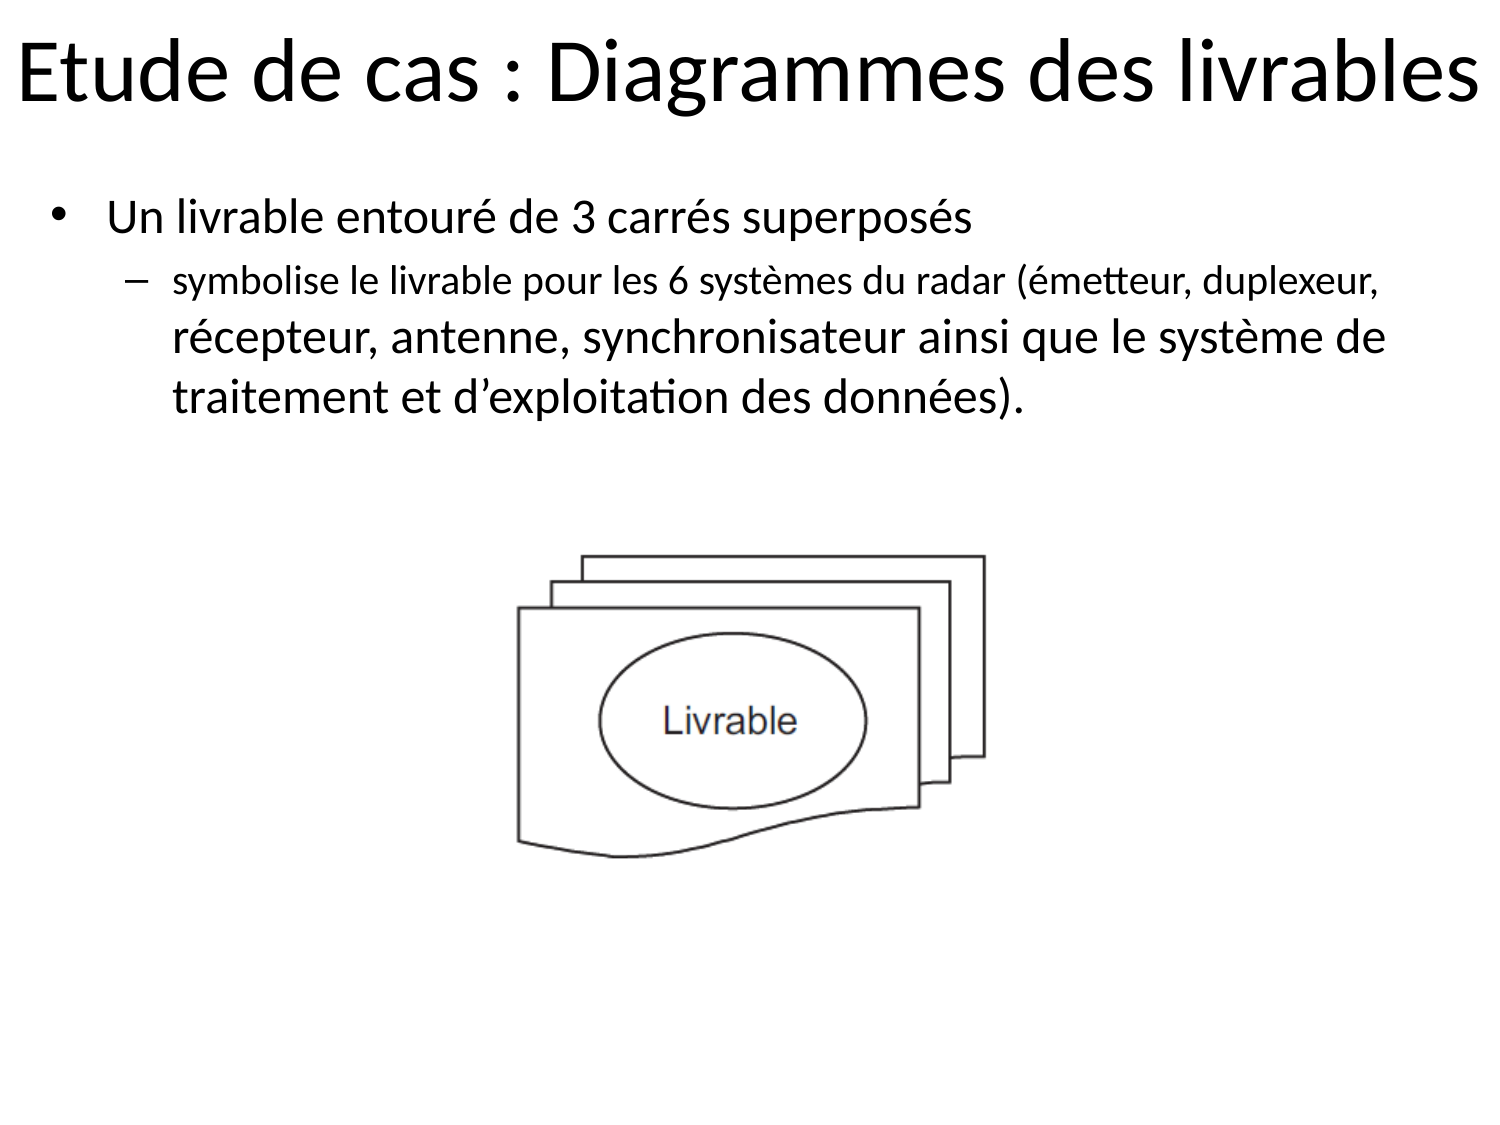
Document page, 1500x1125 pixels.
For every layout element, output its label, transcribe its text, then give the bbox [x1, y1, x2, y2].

picture [434, 538, 1066, 868]
title Etude de cas : Diagrammes des livrables [0, 0, 1500, 131]
list Un livrable entouré de 3 carrés superposés symbolise le livrable pour les 6 systèmes du radar (émetteur, duplexeur, récepteur, antenne, synchronisateur ainsi que le système de traitement et d’exploitation des données). [35, 175, 1465, 493]
